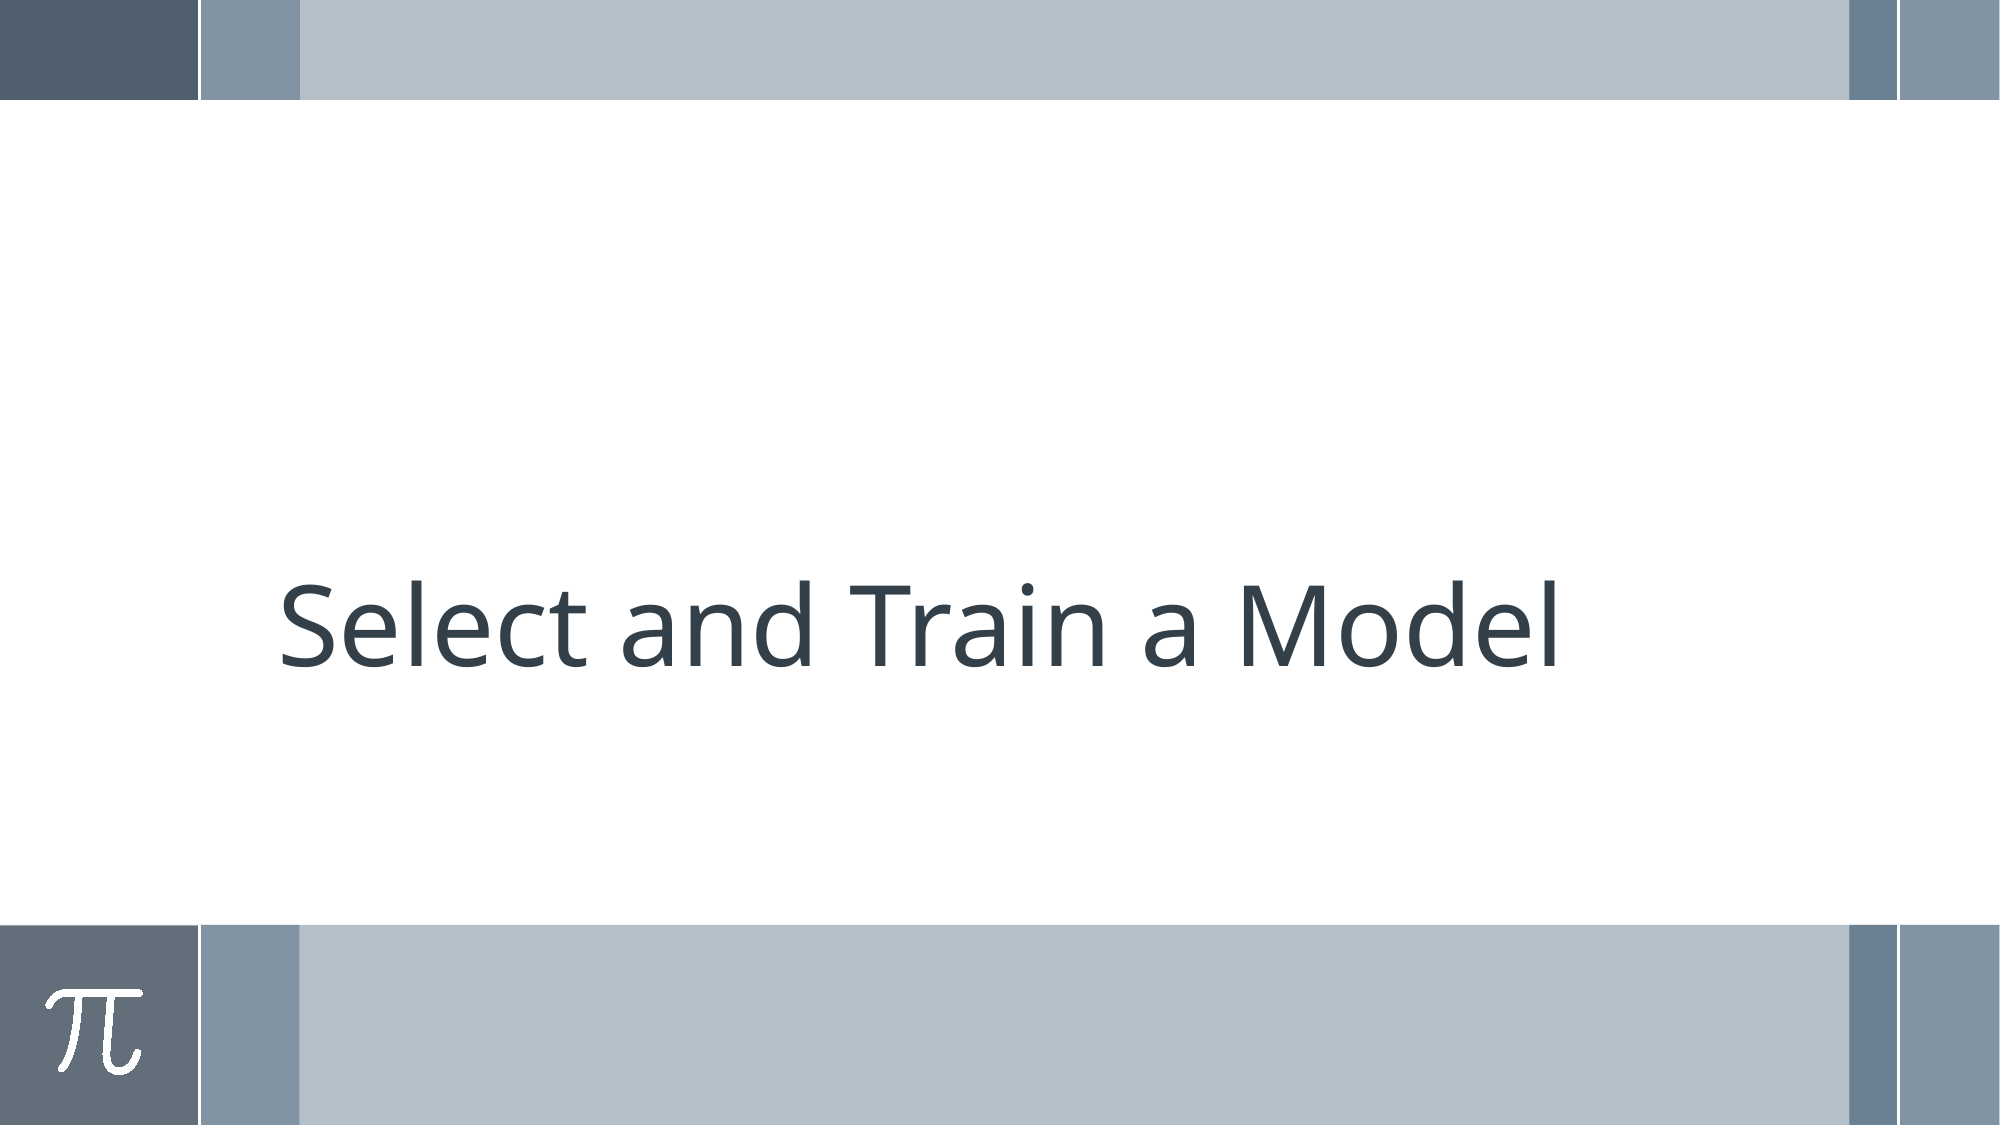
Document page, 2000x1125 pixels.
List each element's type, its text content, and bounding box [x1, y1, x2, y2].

title Select and Train a Model [262, 262, 1622, 698]
